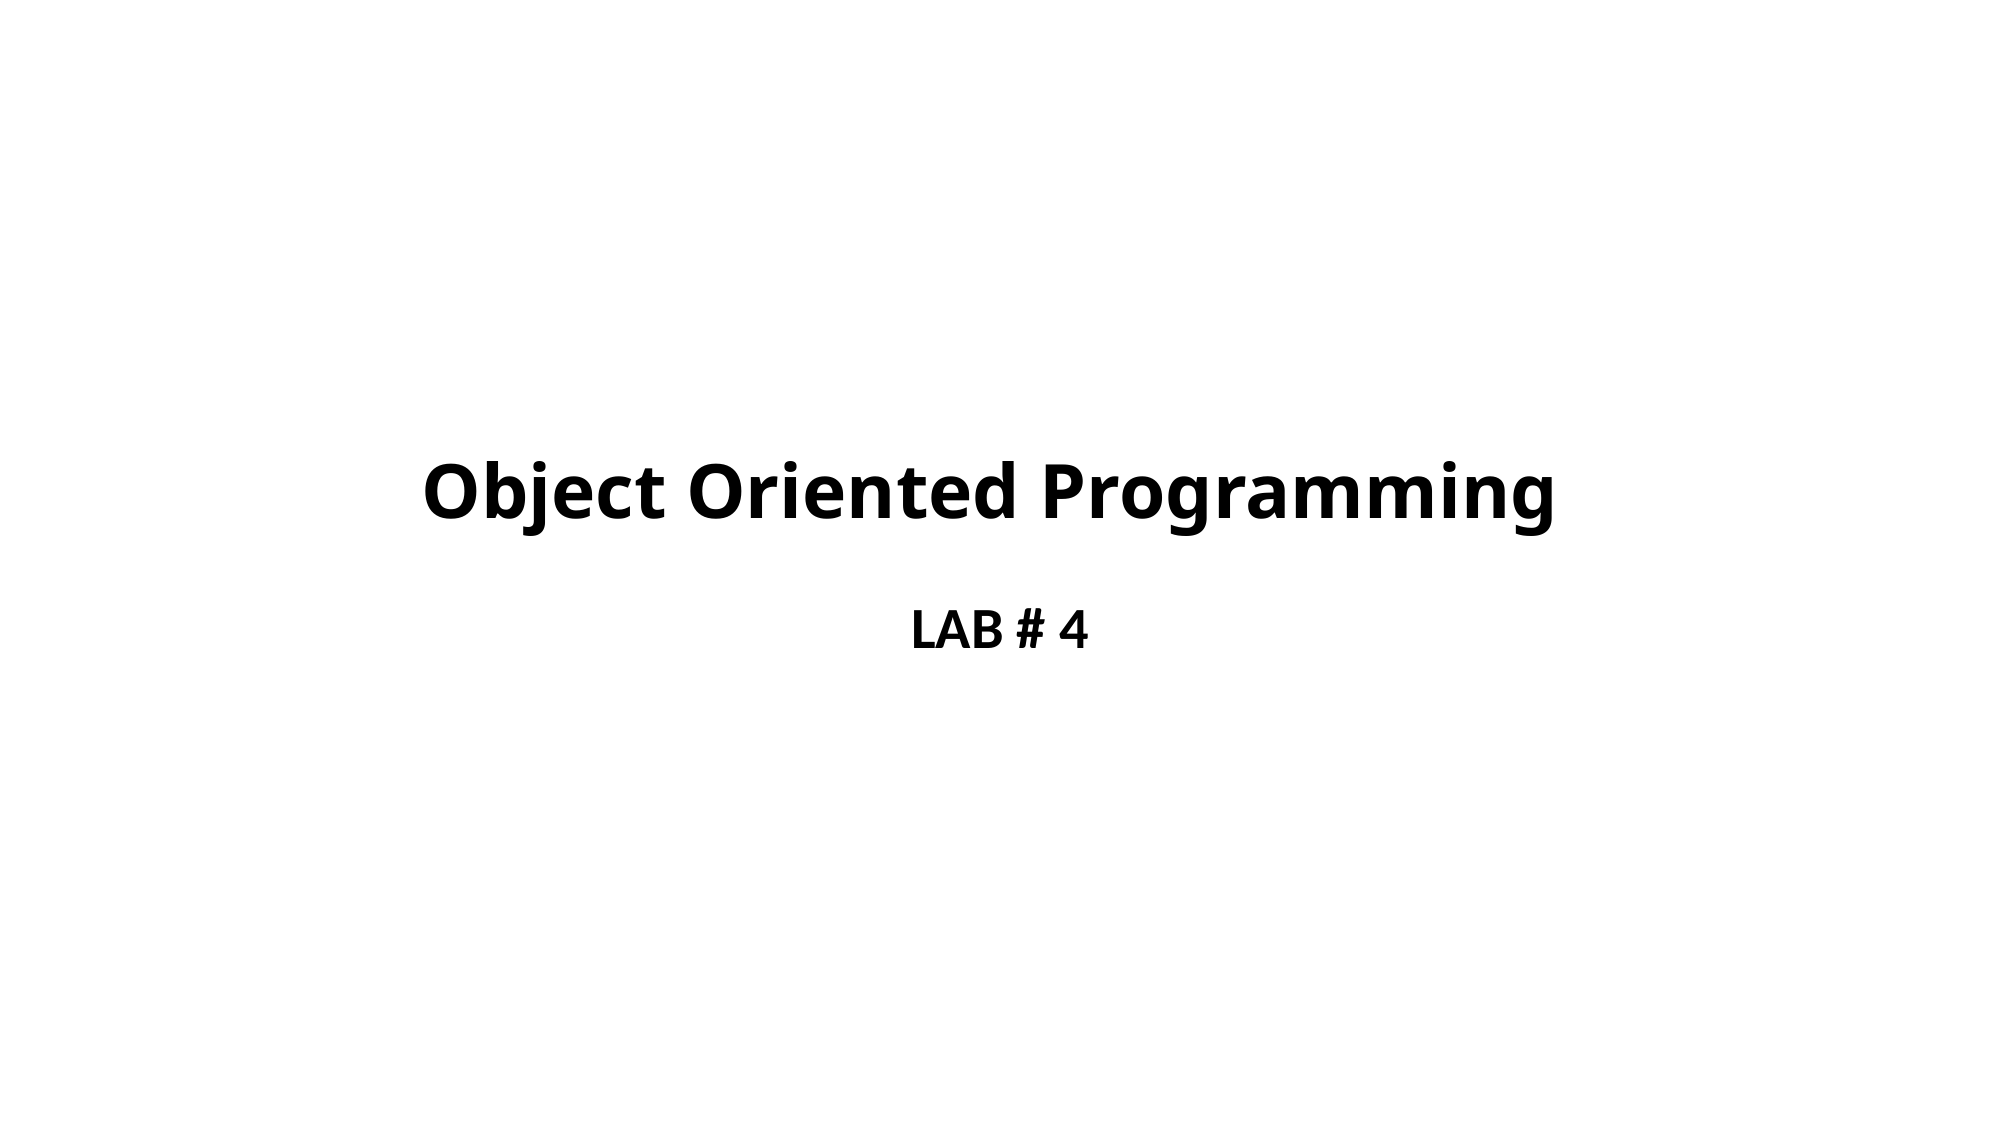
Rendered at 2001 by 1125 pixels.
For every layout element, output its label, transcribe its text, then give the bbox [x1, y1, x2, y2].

text_box LAB # 4 [249, 590, 1750, 863]
text_box Object Oriented Programming [249, 413, 1750, 576]
